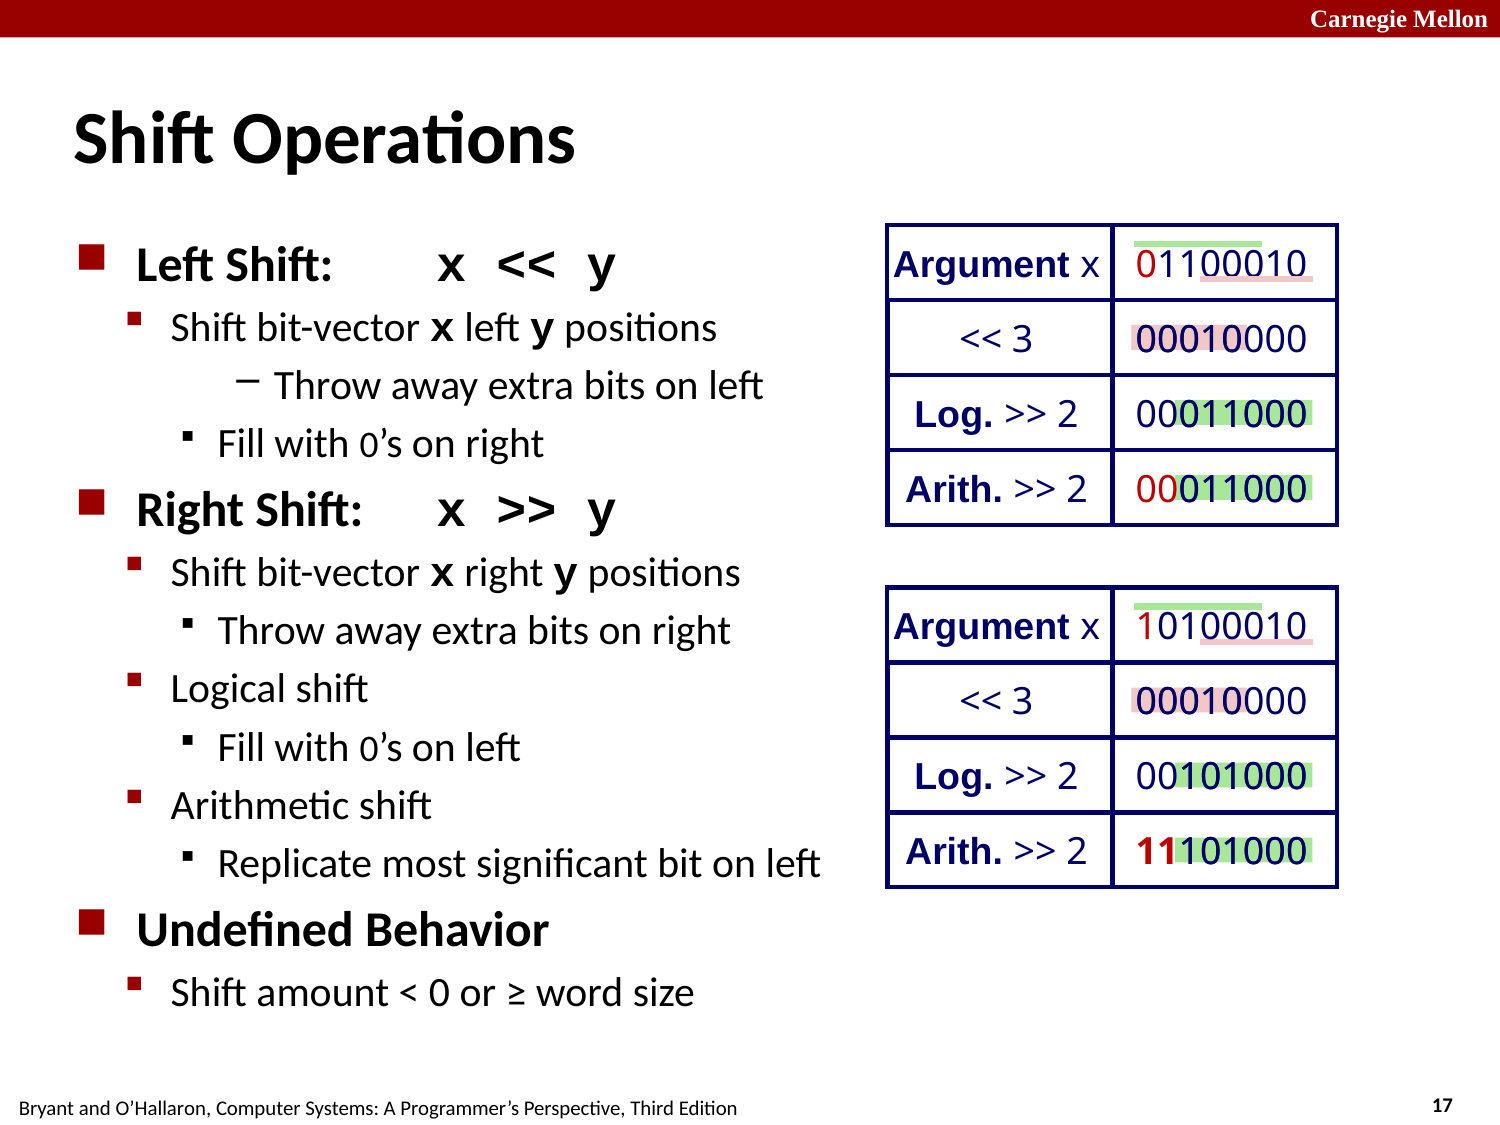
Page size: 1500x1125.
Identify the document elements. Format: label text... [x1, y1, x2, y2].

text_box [887, 449, 1106, 526]
title Shift Operations [58, 71, 1305, 197]
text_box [887, 374, 1106, 449]
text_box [887, 662, 1109, 736]
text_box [881, 587, 1118, 663]
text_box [1112, 299, 1338, 374]
list Left Shift: x << y Shift bit-vector x left y positions Throw away extra bits on left Fill with 0’s on right Right Shift: x >> y Shift bit-vector x right y positions Throw away extra bits on right Logical shift Fill with 0’s on left Arithmetic shift Replicate most significant bit on left Undefined Behavior Shift amount < 0 or ≥ word size [64, 223, 1361, 1040]
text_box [1120, 587, 1338, 660]
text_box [887, 812, 1106, 888]
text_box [887, 299, 1109, 374]
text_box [1112, 812, 1338, 888]
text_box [1112, 662, 1338, 737]
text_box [1119, 224, 1338, 298]
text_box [887, 737, 1106, 811]
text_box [881, 224, 1118, 301]
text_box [1112, 449, 1338, 526]
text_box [1112, 374, 1338, 449]
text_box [1112, 737, 1338, 812]
